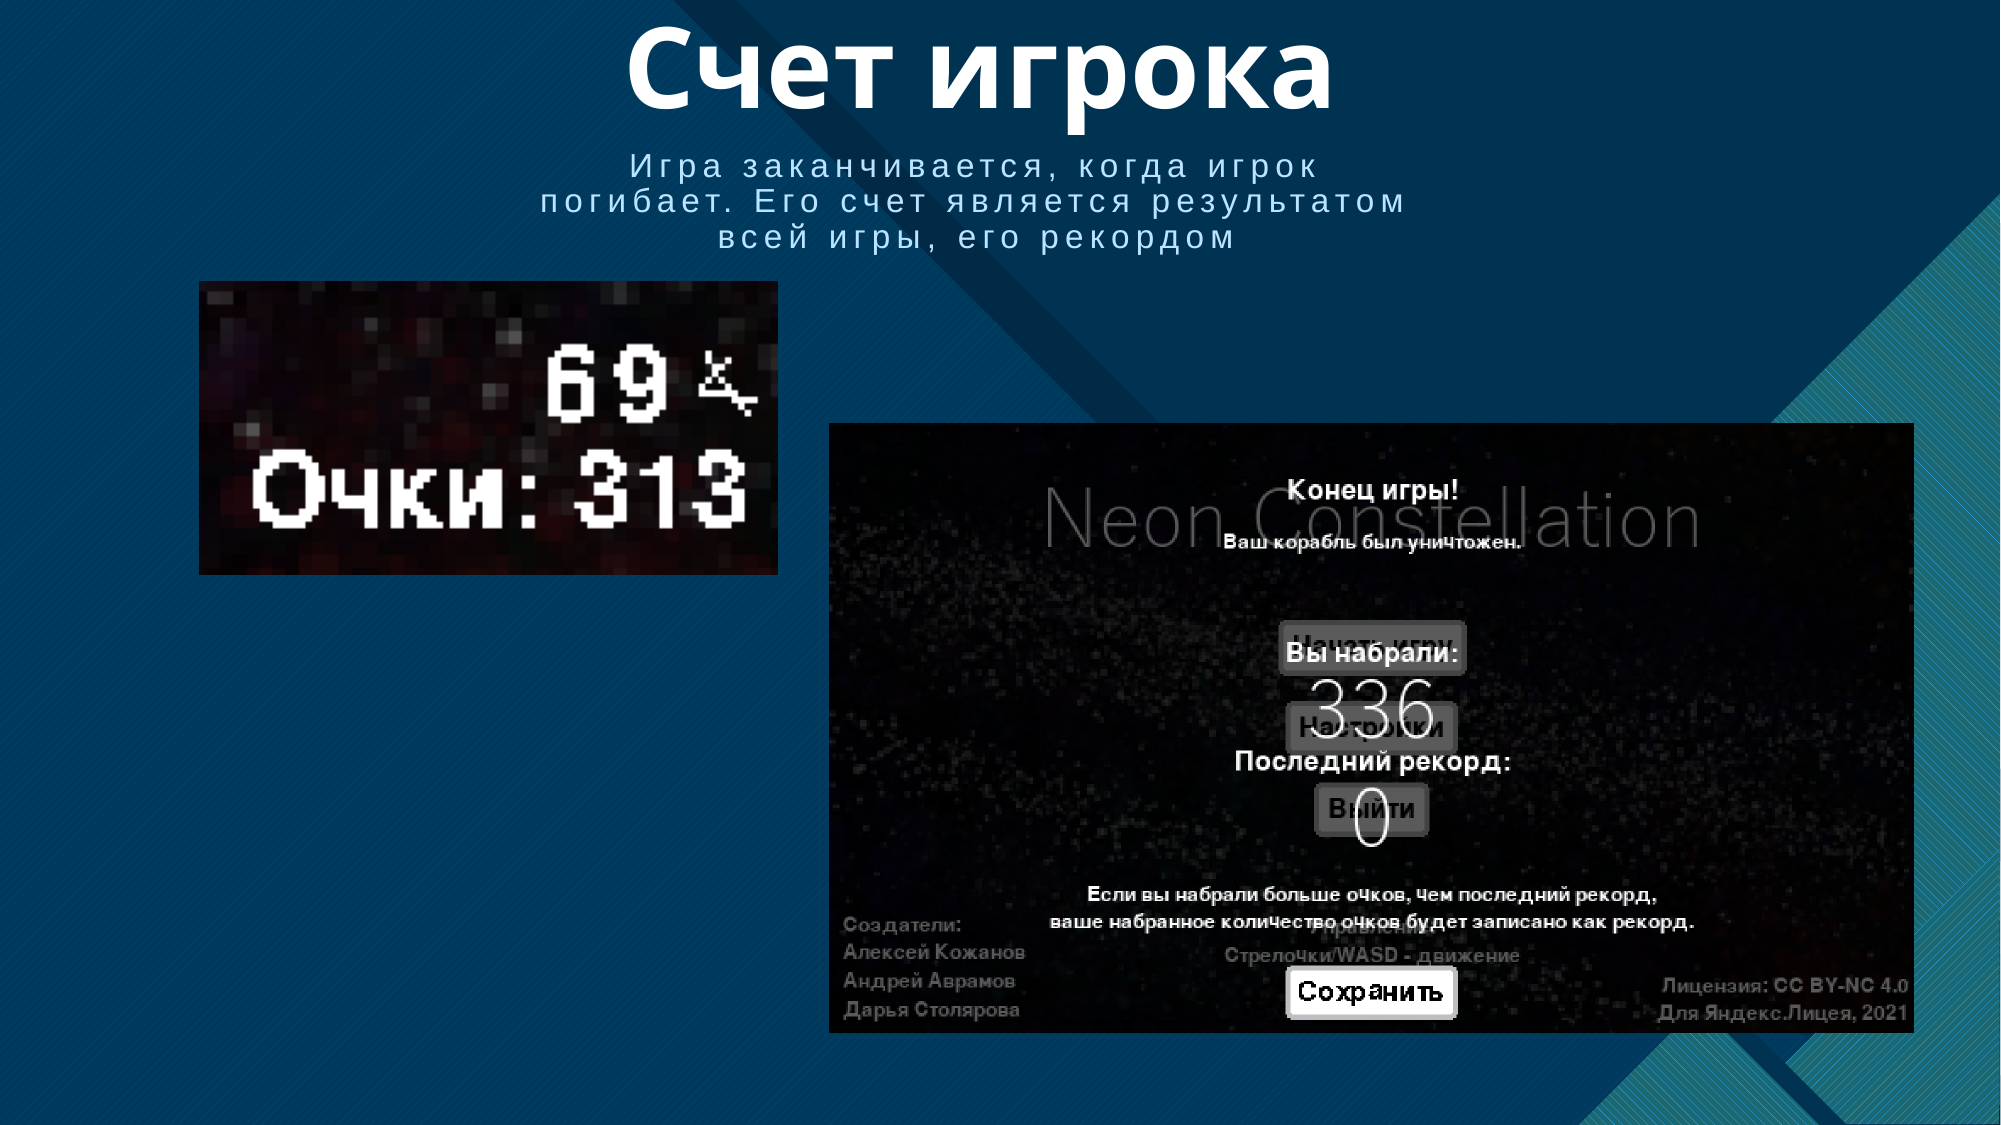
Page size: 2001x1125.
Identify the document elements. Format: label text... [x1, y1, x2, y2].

picture [829, 423, 1914, 1034]
title Счет игрока [608, 0, 1601, 141]
list Игра заканчивается, когда игрок погибает. Его счет является результатом всей игры, его рекордом [514, 140, 1437, 283]
picture [199, 281, 778, 575]
